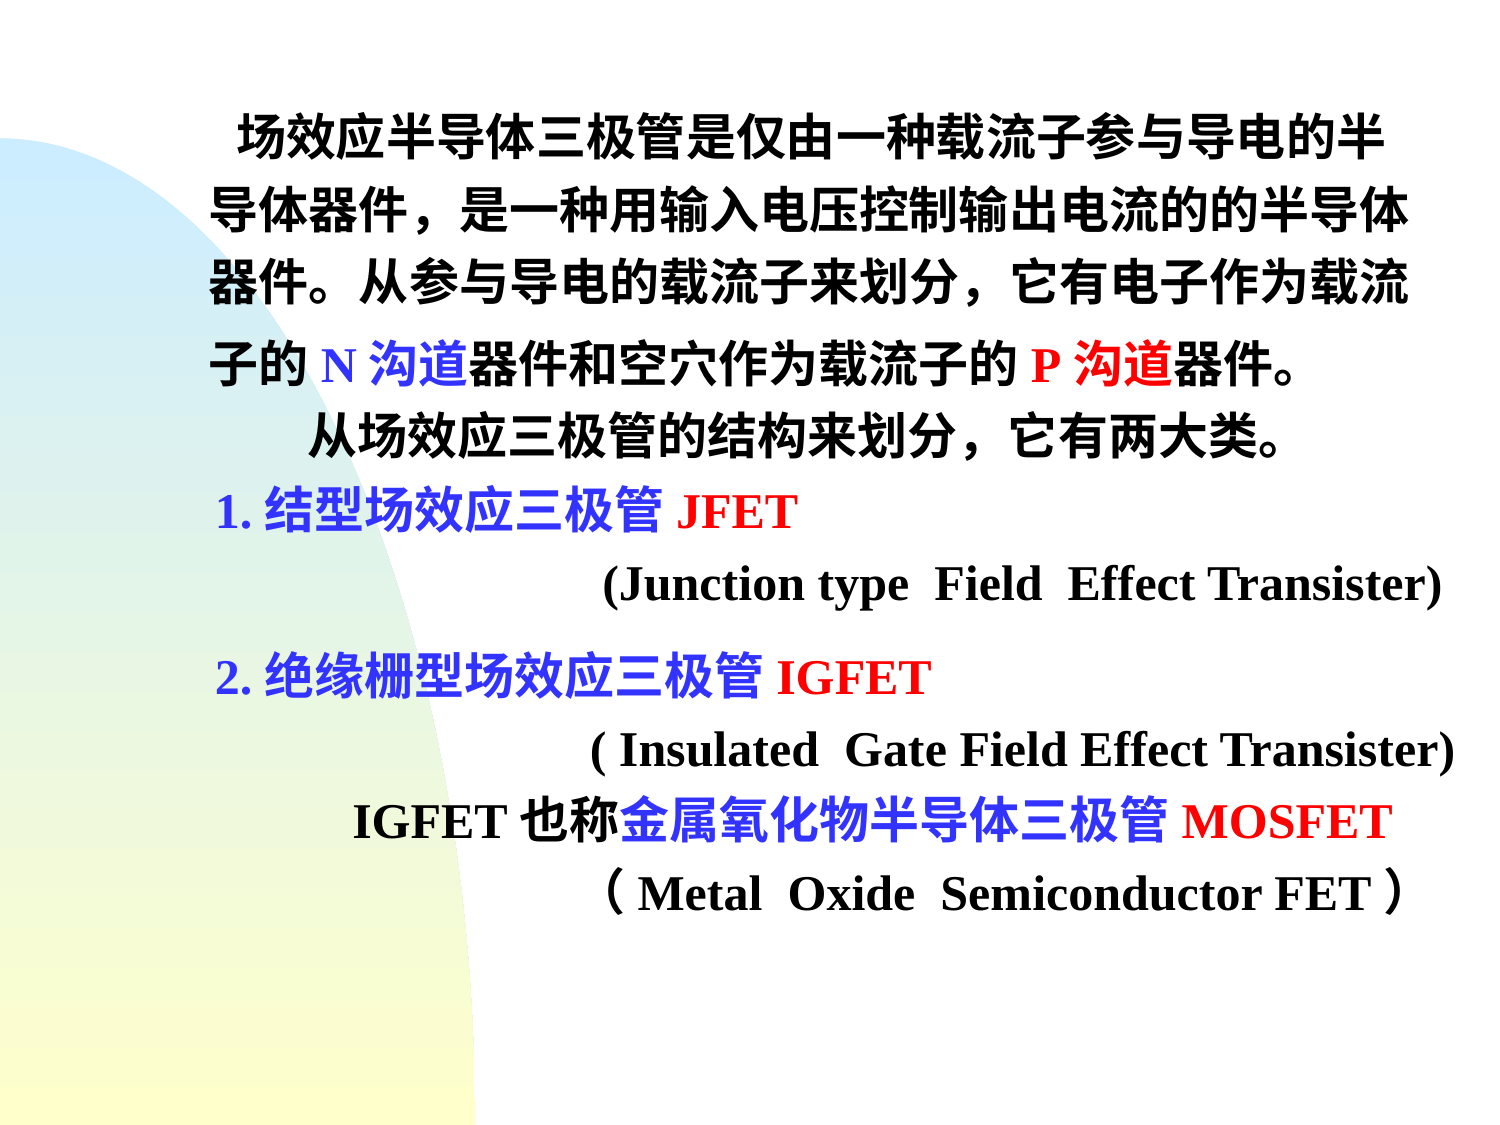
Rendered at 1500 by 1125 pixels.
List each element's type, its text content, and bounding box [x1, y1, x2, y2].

list 场效应半导体三极管是仅由一种载流子参与导电的半导体器件，是一种用输入电压控制输出电流的的半导体器件。从参与导电的载流子来划分，它有电子作为载流子的N沟道器件和空穴作为载流子的P沟道器件。 [137, 75, 1438, 400]
text_box 2.绝缘栅型场效应三极管IGFET ( Insulated Gate Field Effect Transister) IGFET也称金属氧化物半导体三极管MOSFET （Metal Oxide Semiconductor FET） [200, 624, 1500, 928]
text_box 从场效应三极管的结构来划分，它有两大类。 1.结型场效应三极管JFET (Junction type Field Effect Transister) [162, 374, 1500, 618]
